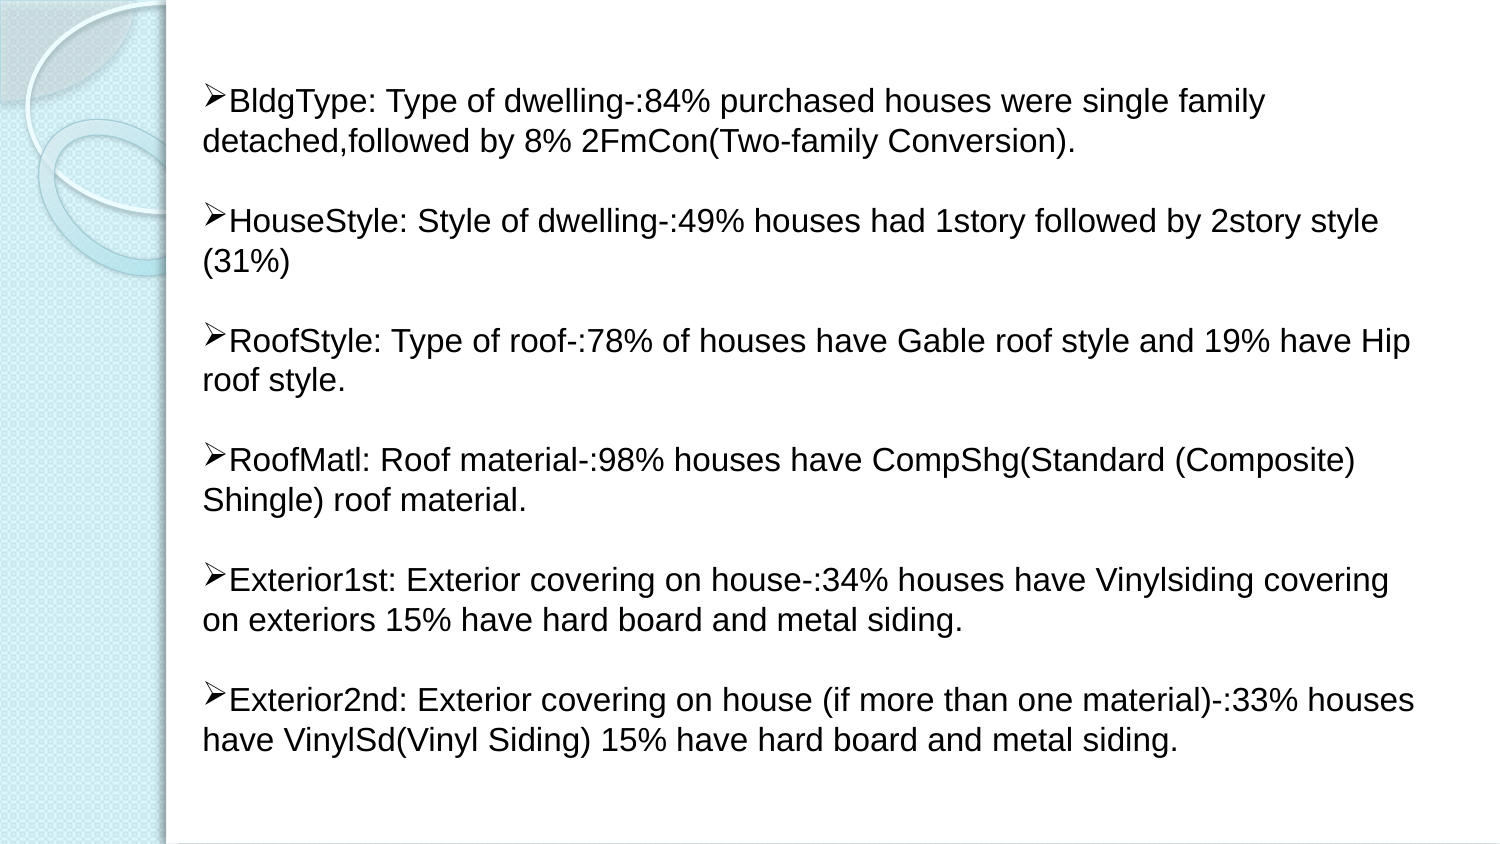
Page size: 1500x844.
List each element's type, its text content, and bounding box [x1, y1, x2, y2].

text_box BldgType: Type of dwelling-:84% purchased houses were single family detached,followed by 8% 2FmCon(Two-family Conversion). HouseStyle: Style of dwelling-:49% houses had 1story followed by 2story style (31%) RoofStyle: Type of roof-:78% of houses have Gable roof style and 19% have Hip roof style. RoofMatl: Roof material-:98% houses have CompShg(Standard (Composite) Shingle) roof material. Exterior1st: Exterior covering on house-:34% houses have Vinylsiding covering on exteriors 15% have hard board and metal siding. Exterior2nd: Exterior covering on house (if more than one material)-:33% houses have VinylSd(Vinyl Siding) 15% have hard board and metal siding. [187, 71, 1450, 806]
